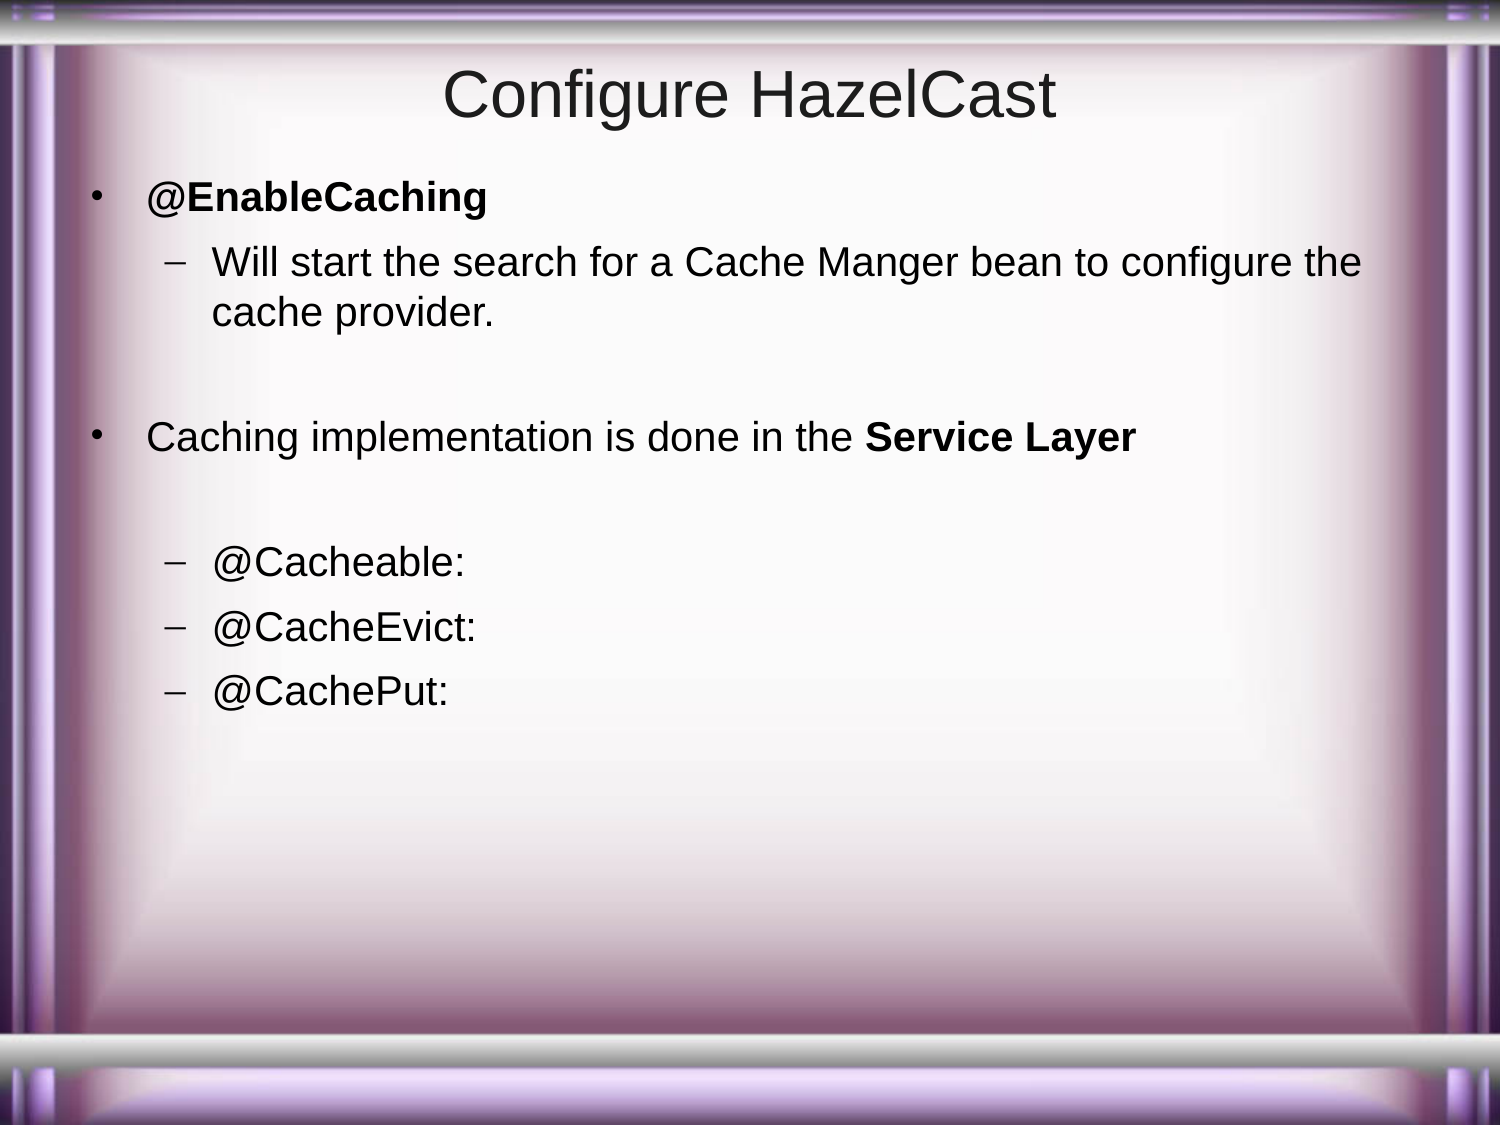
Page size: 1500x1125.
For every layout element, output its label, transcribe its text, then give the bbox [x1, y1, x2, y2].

list @EnableCaching Will start the search for a Cache Manger bean to configure the cache provider. Caching implementation is done in the Service Layer @Cacheable: @CacheEvict: @CachePut: [75, 162, 1425, 1005]
picture [0, 0, 1500, 1125]
title Configure HazelCast [75, 43, 1425, 139]
